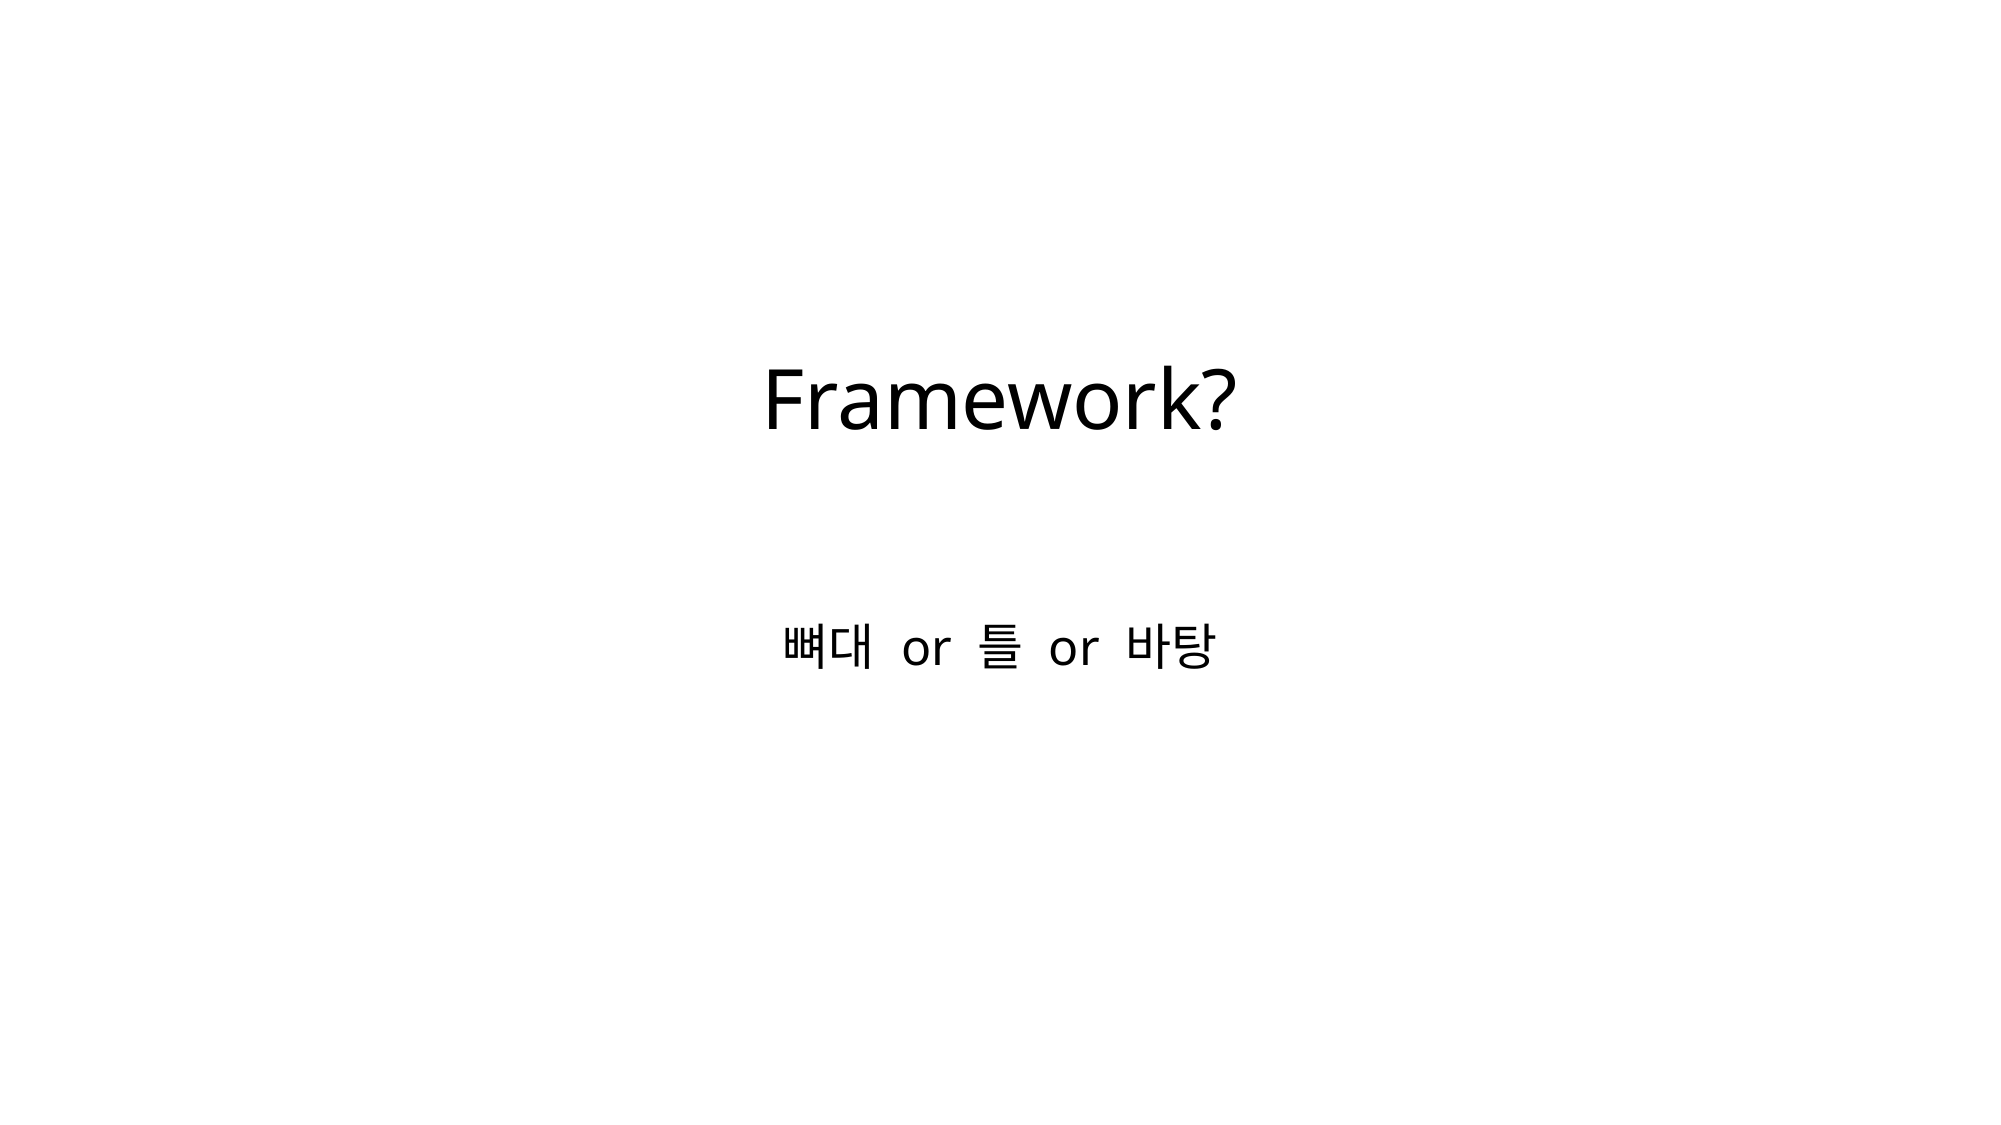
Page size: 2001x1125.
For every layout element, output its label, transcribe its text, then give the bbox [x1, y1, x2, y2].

title Framework? [515, 341, 1485, 456]
subtitle 뼈대 or 틀 or 바탕 [751, 614, 1249, 694]
